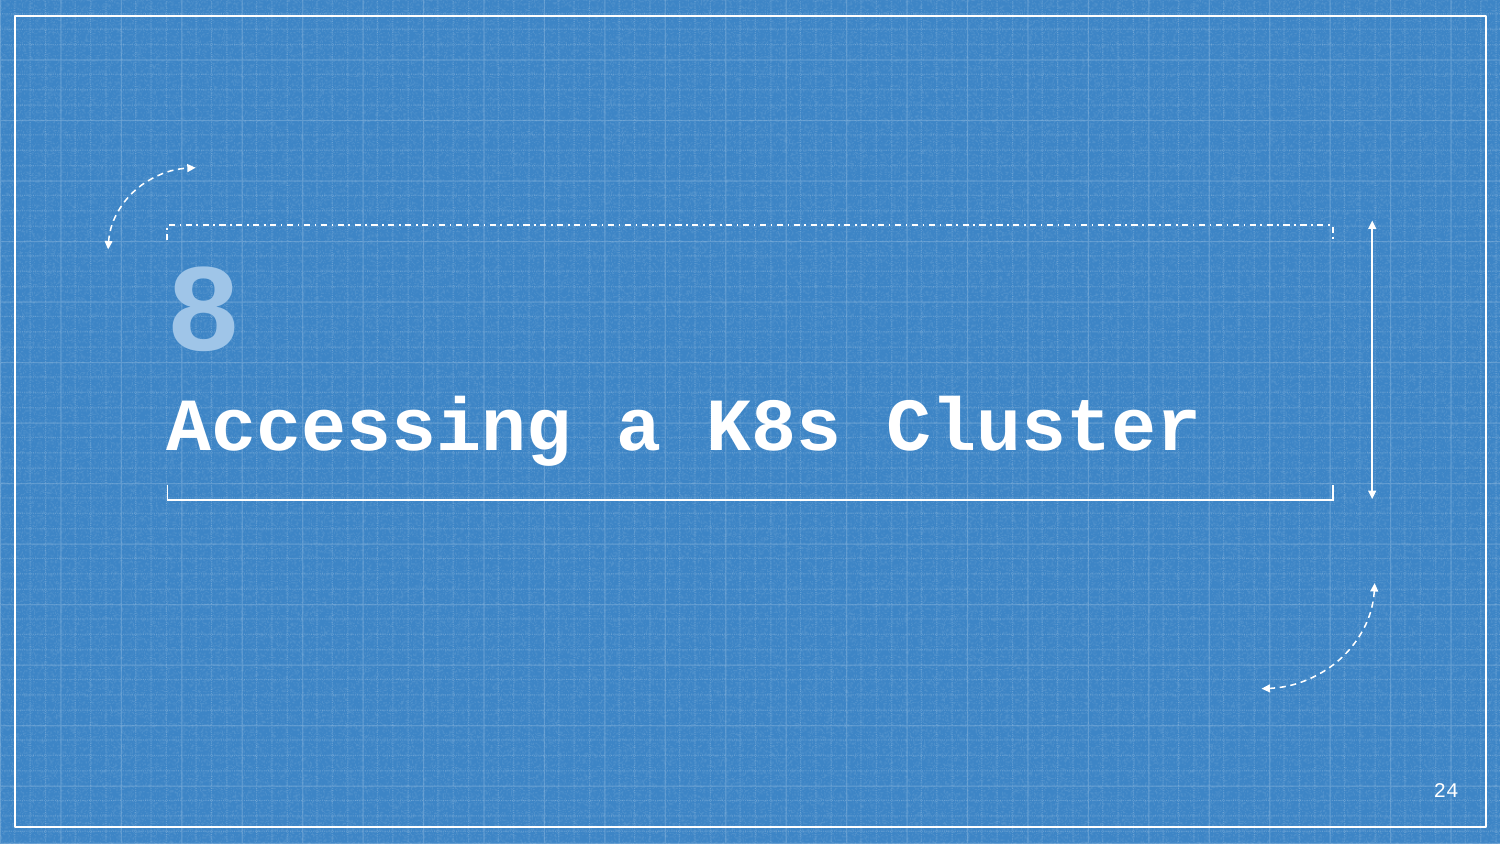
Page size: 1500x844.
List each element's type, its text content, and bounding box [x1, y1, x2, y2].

title 8 Accessing a K8s Cluster [151, 210, 1340, 452]
slide_number 24 [1398, 761, 1474, 810]
picture [0, 0, 1500, 844]
